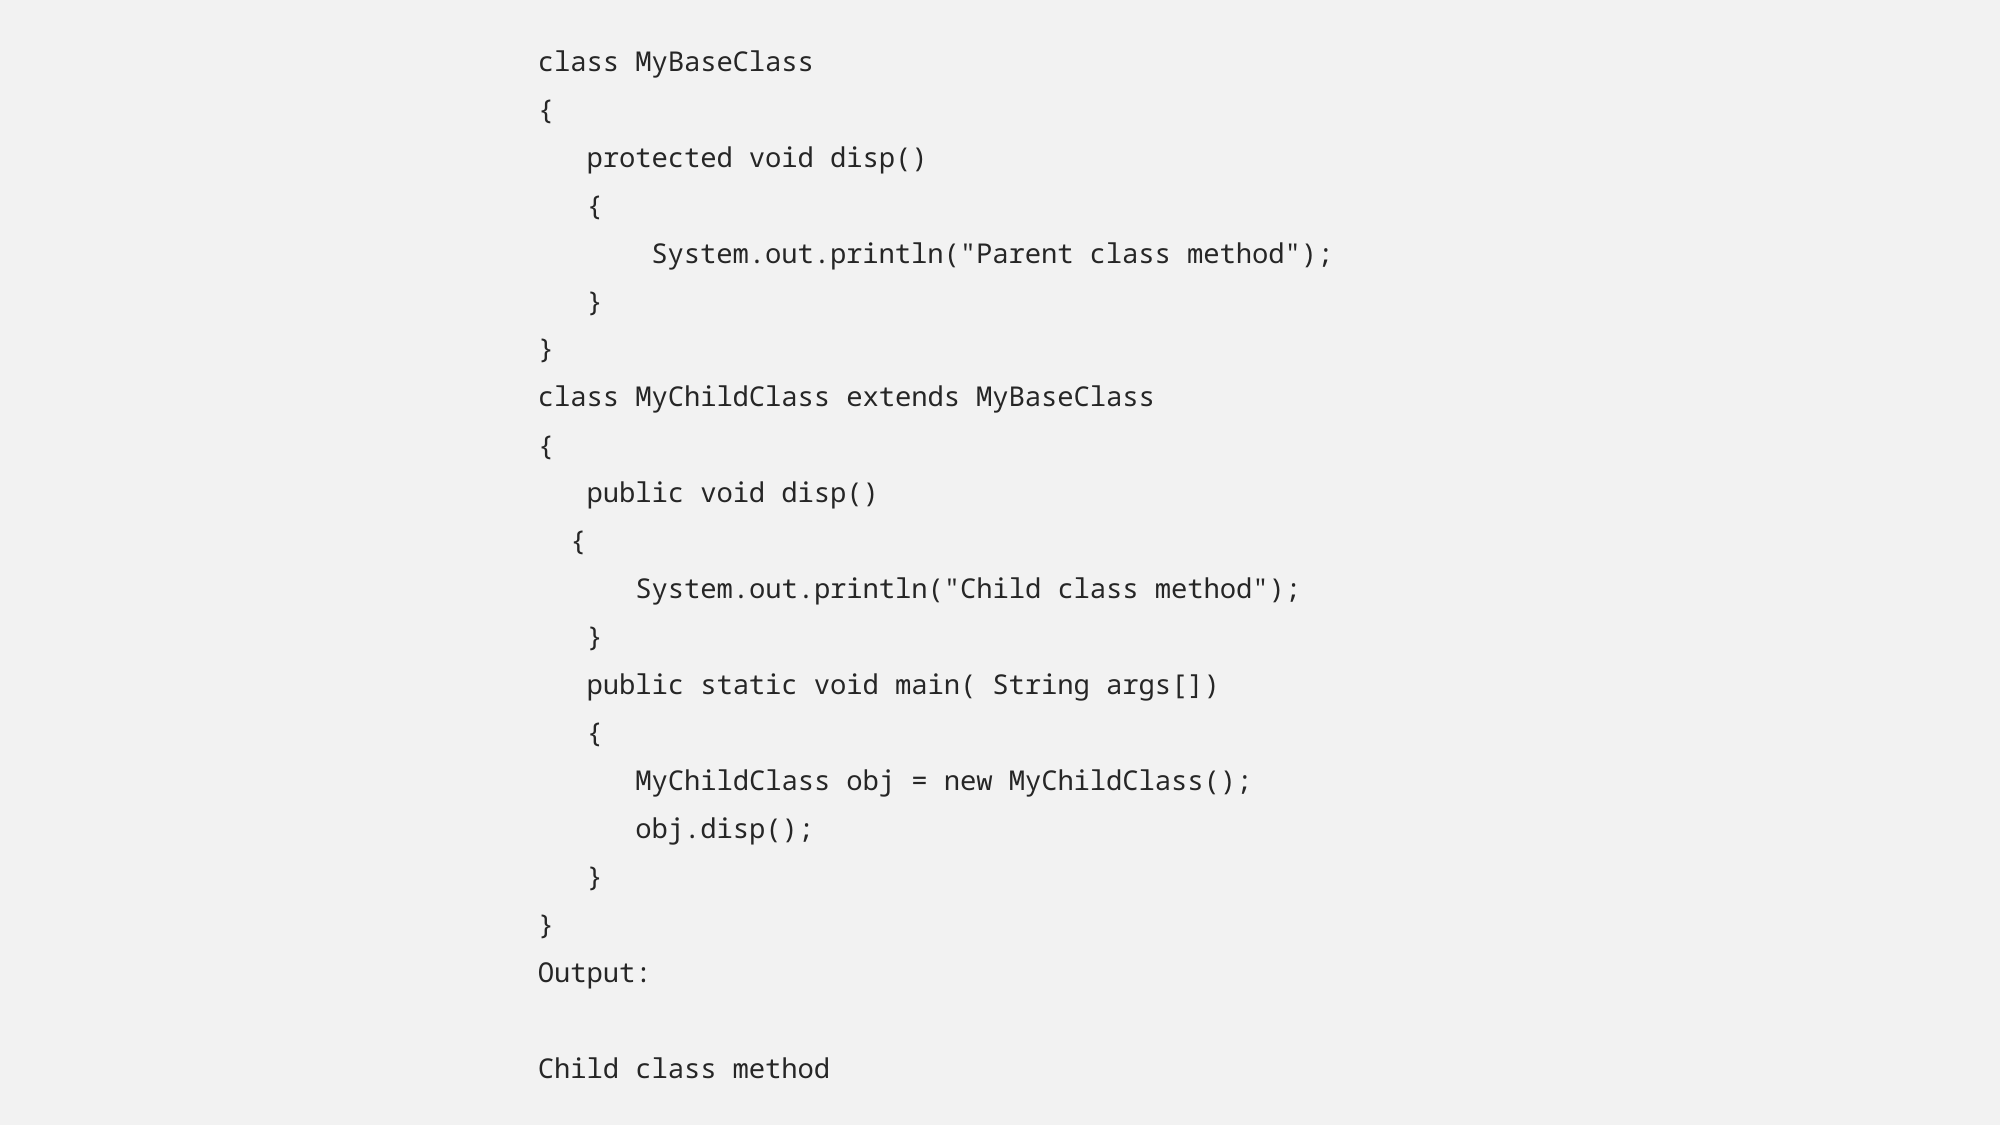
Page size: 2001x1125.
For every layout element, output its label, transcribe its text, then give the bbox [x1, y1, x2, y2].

list class MyBaseClass { protected void disp() { System.out.println("Parent class method"); } } class MyChildClass extends MyBaseClass { public void disp() { System.out.println("Child class method"); } public static void main( String args[]) { MyChildClass obj = new MyChildClass(); obj.disp(); } } Output: Child class method [522, 36, 2000, 1093]
